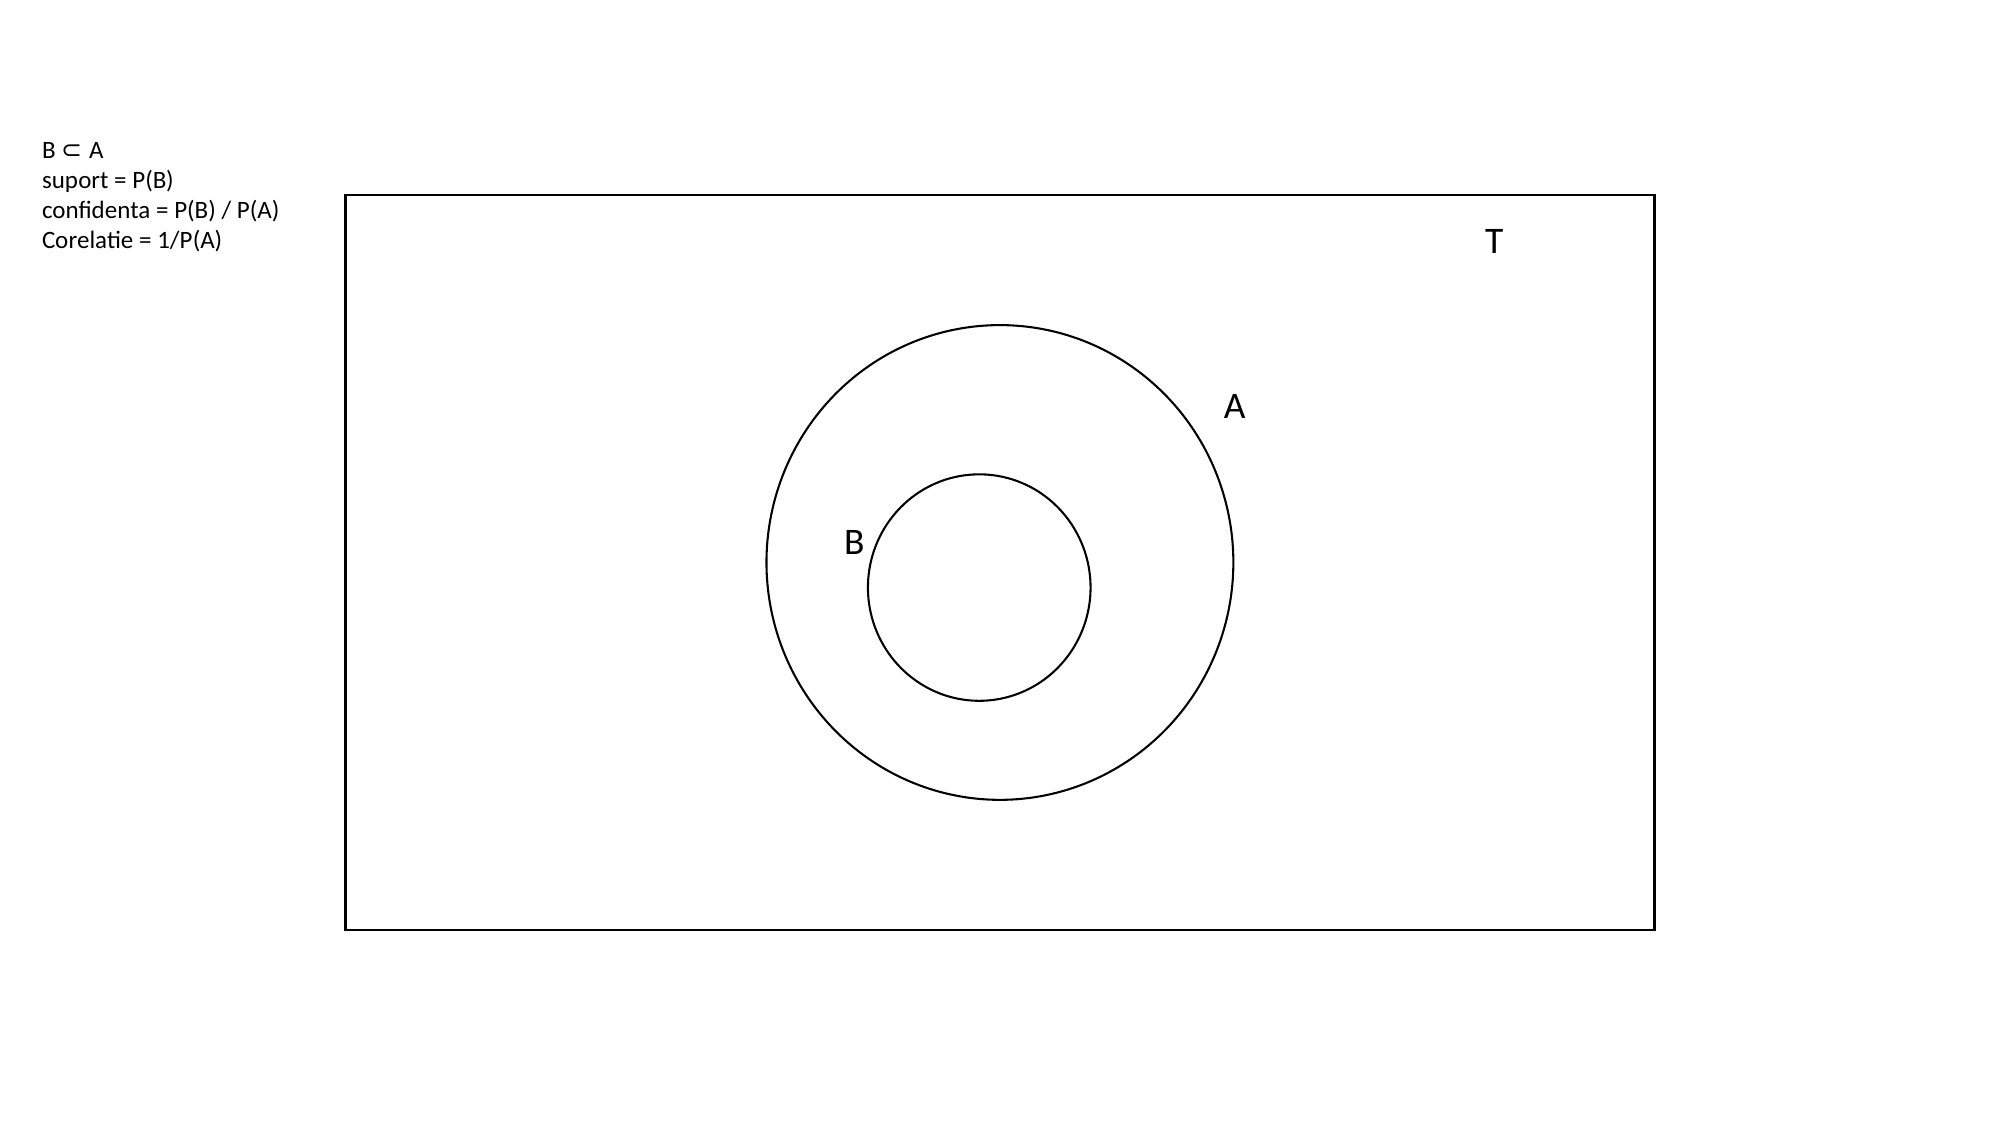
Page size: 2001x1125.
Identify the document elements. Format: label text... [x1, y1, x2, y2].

text_box B [829, 509, 880, 615]
text_box T [1470, 208, 1519, 314]
text_box B ⊂ A suport = P(B) confidenta = P(B) / P(A) Corelatie = 1/P(A) [27, 126, 322, 262]
text_box [344, 194, 1656, 931]
text_box [765, 324, 1235, 801]
text_box A [1209, 374, 1261, 434]
